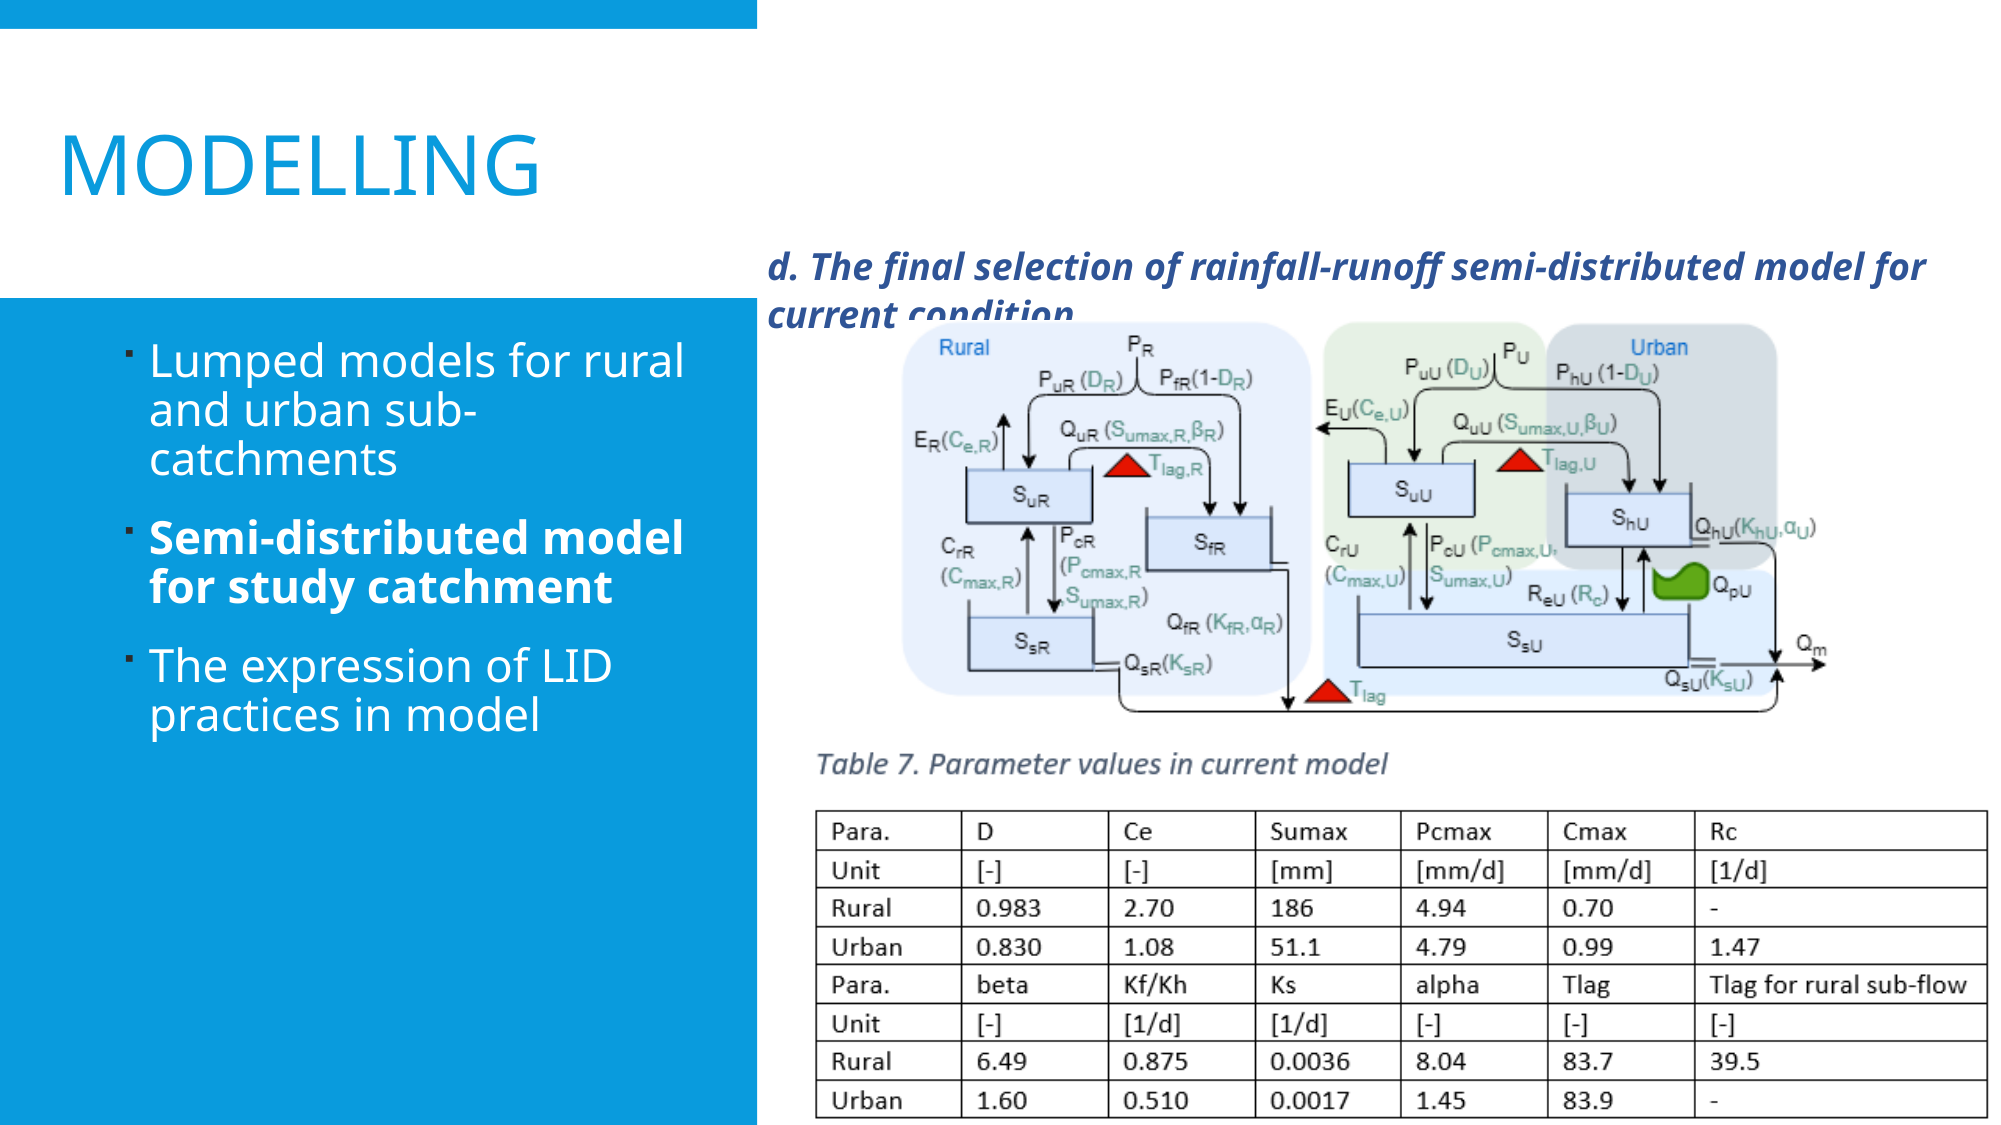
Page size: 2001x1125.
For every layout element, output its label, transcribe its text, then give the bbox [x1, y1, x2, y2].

text_box d. The final selection of rainfall-runoff semi-distributed model for current condition [752, 232, 1994, 344]
text_box [0, 0, 2000, 75]
list Lumped models for rural and urban sub-catchments Semi-distributed model for study catchment The expression of LID practices in model [104, 329, 708, 1020]
title Modelling [42, 75, 707, 295]
text_box [758, 75, 2000, 1125]
picture [899, 320, 1846, 727]
text_box [0, 75, 758, 299]
picture [810, 751, 1993, 1125]
text_box [0, 299, 758, 1125]
